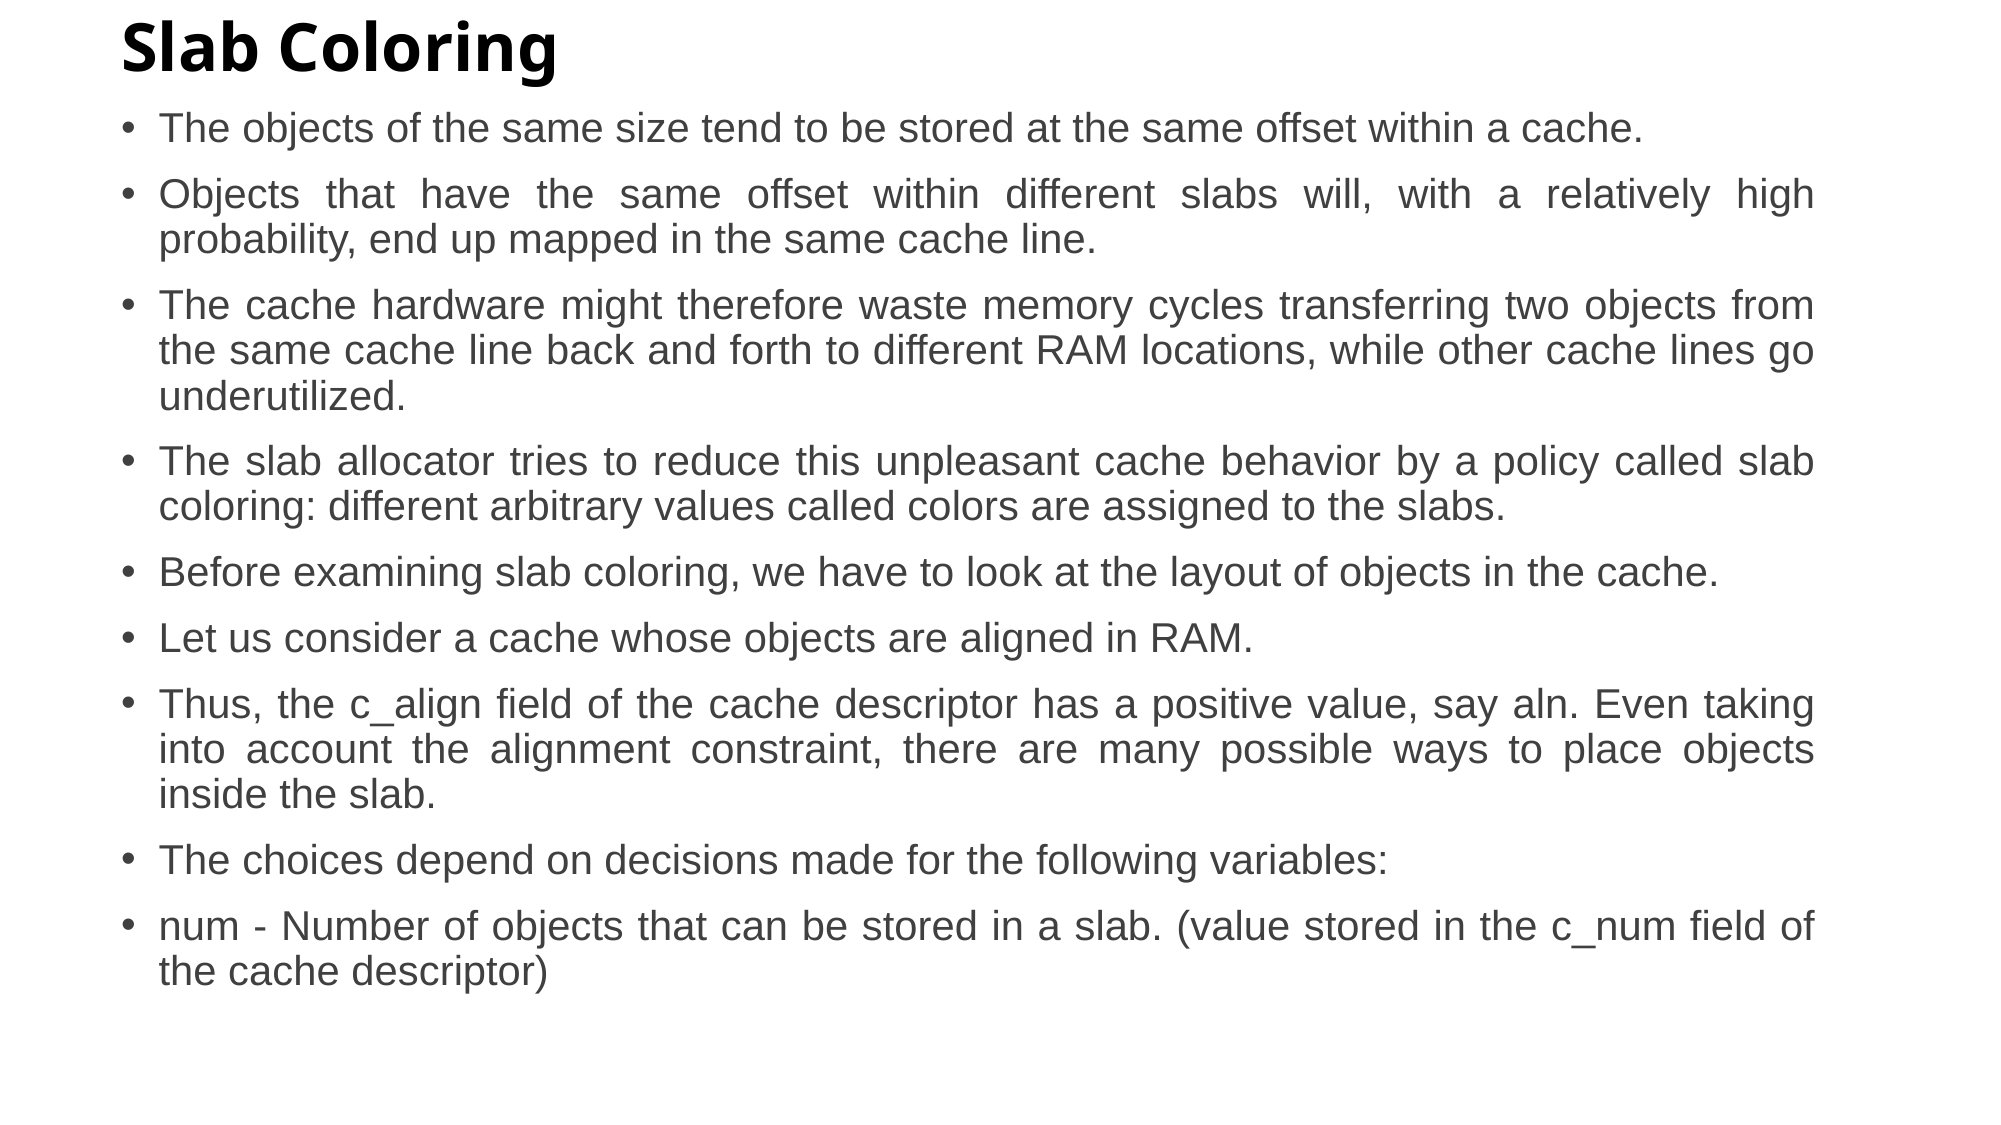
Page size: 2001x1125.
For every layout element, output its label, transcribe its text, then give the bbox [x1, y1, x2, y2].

title Slab Coloring [106, 0, 1832, 99]
list The objects of the same size tend to be stored at the same offset within a cache. Objects that have the same offset within different slabs will, with a relatively high probability, end up mapped in the same cache line. The cache hardware might therefore waste memory cycles transferring two objects from the same cache line back and forth to different RAM locations, while other cache lines go underutilized. The slab allocator tries to reduce this unpleasant cache behavior by a policy called slab coloring: different arbitrary values called colors are assigned to the slabs. Before examining slab coloring, we have to look at the layout of objects in the cache. Let us consider a cache whose objects are aligned in RAM. Thus, the c_align field of the cache descriptor has a positive value, say aln. Even taking into account the alignment constraint, there are many possible ways to place objects inside the slab. The choices depend on decisions made for the following variables: num - Number of objects that can be stored in a slab. (value stored in the c_num field of the cache descriptor) [106, 99, 1832, 1014]
